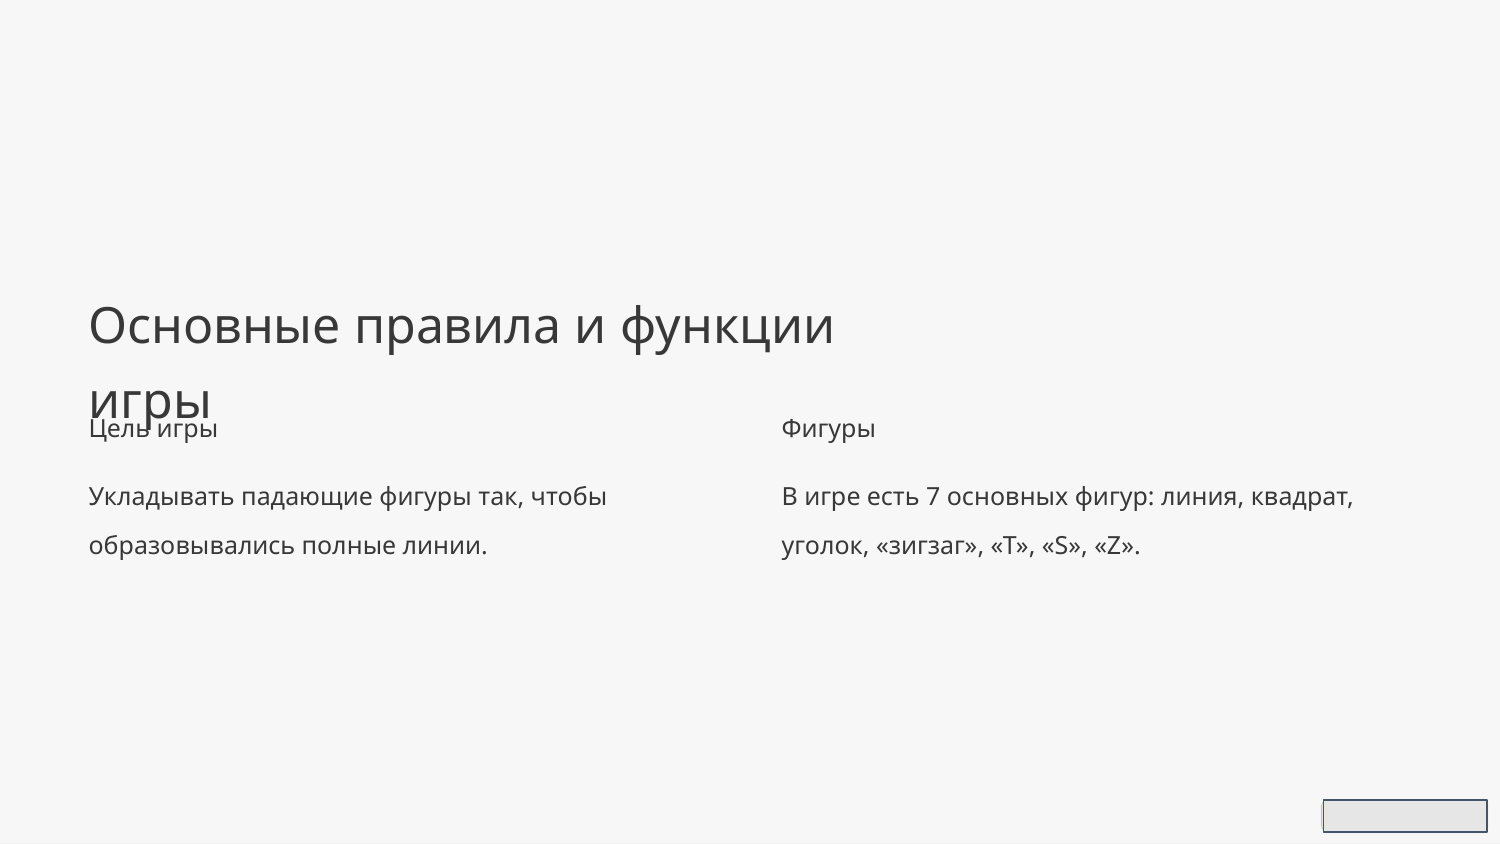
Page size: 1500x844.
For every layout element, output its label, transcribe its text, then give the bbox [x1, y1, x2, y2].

text_box Укладывать падающие фигуры так, чтобы образовывались полные линии. [88, 461, 720, 543]
text_box Основные правила и функции игры [88, 278, 971, 342]
text_box Фигуры [781, 404, 1035, 437]
text_box В игре есть 7 основных фигур: линия, квадрат, уголок, «зигзаг», «Т», «S», «Z». [781, 461, 1413, 543]
text_box [1323, 799, 1488, 832]
text_box Цель игры [88, 404, 342, 437]
picture [1316, 794, 1493, 837]
